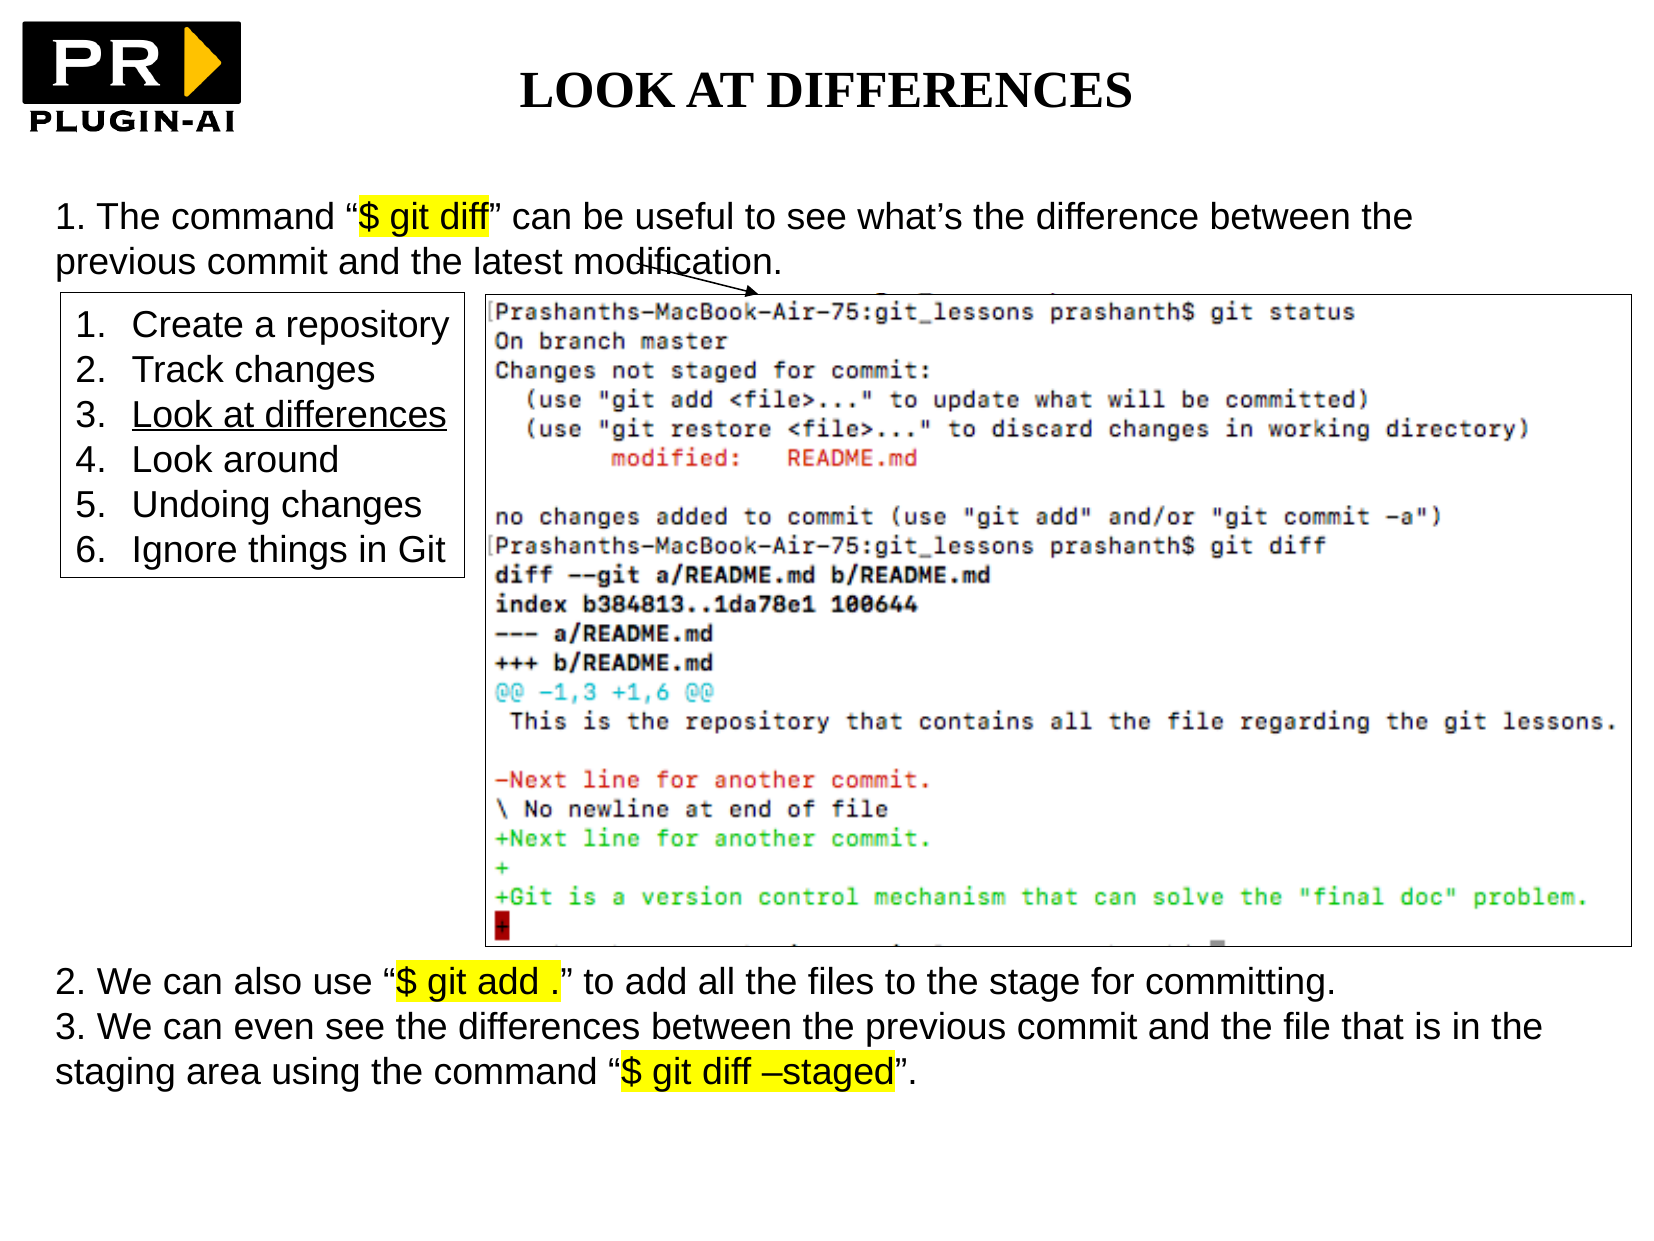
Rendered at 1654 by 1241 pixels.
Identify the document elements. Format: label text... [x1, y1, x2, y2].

picture [19, 17, 244, 137]
text_box Create a repository Track changes Look at differences Look around Undoing changes Ignore things in Git [60, 292, 465, 578]
text_box LOOK AT DIFFERENCES [504, 48, 1149, 126]
picture [485, 293, 1632, 947]
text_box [636, 263, 759, 295]
text_box 1. The command “$ git diff” can be useful to see what’s the difference between the previous commit and the latest modification. 2. We can also use “$ git add .” to add all the files to the stage for committing. 3. We can even see the differences between the previous commit and the file that is in the staging area using the command “$ git diff –staged”. [40, 184, 1574, 1100]
